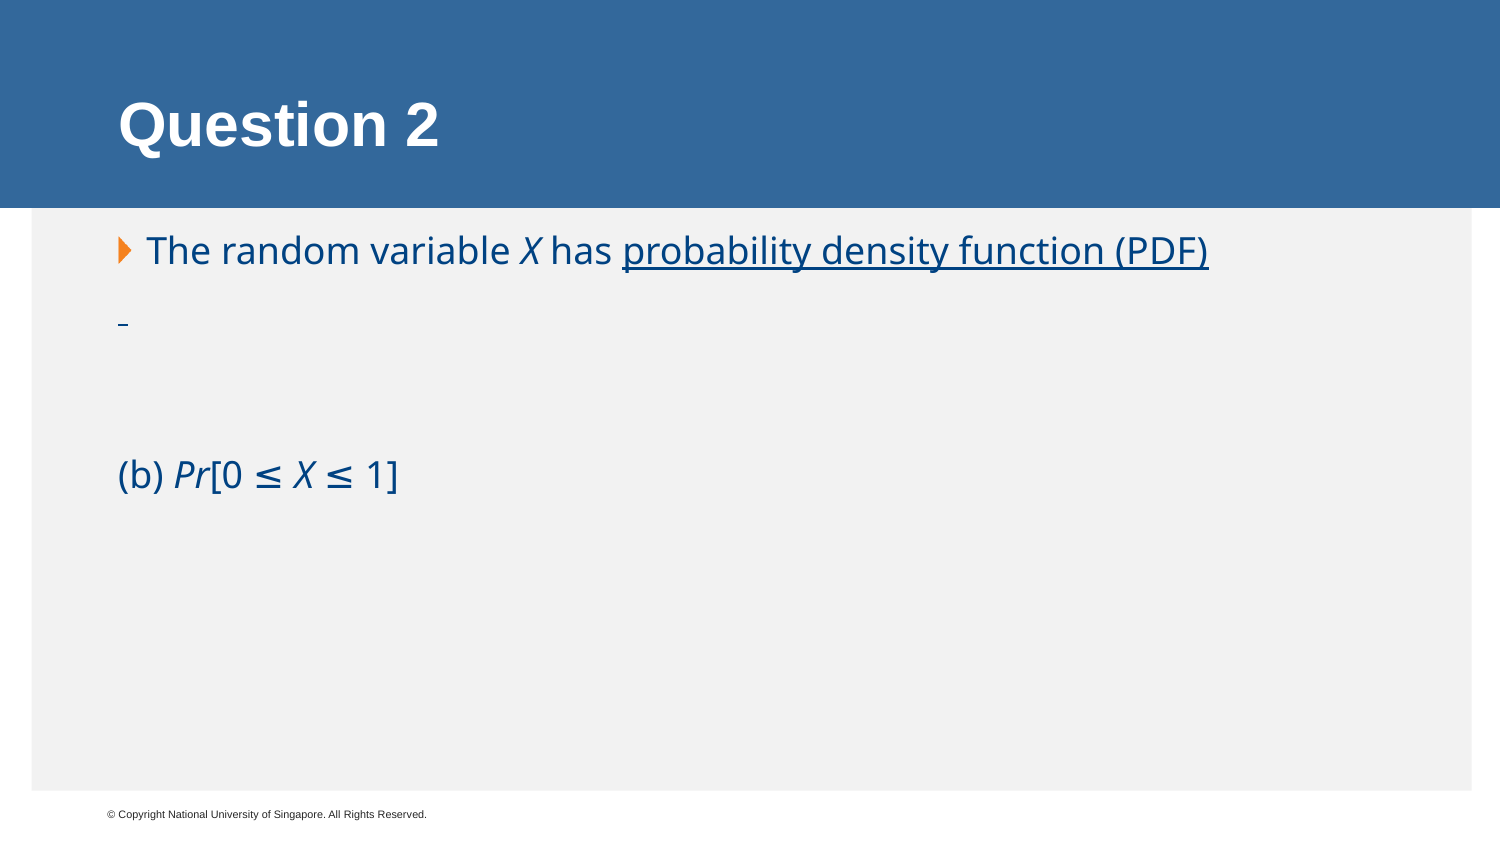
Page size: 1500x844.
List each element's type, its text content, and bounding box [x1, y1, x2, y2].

title Question 2 [103, 44, 1397, 208]
picture [118, 236, 132, 264]
